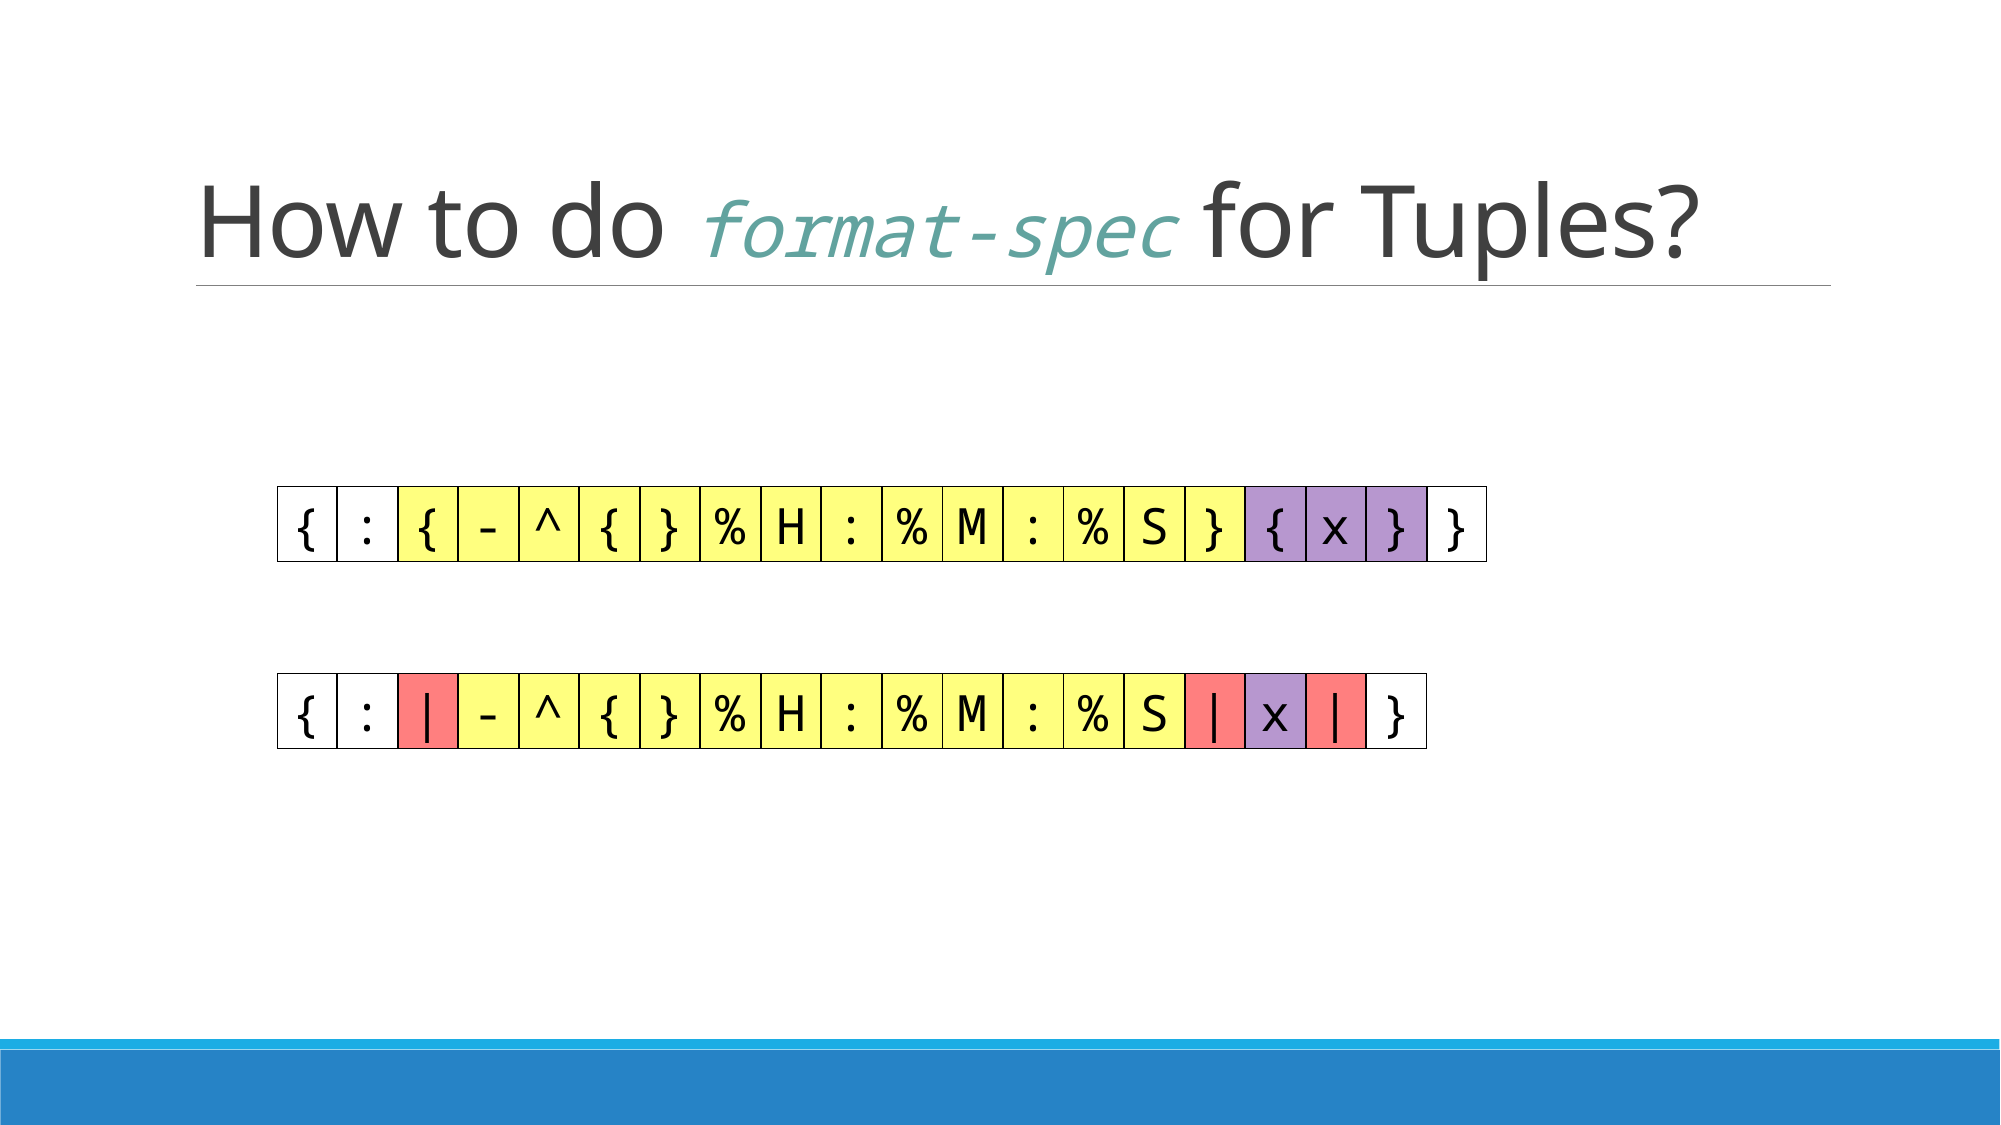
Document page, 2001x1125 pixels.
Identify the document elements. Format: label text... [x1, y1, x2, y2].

text_box { [277, 673, 337, 749]
text_box % [1063, 673, 1124, 749]
text_box H [761, 486, 821, 562]
text_box } [1185, 486, 1245, 562]
text_box } [1366, 673, 1427, 749]
text_box : [1003, 673, 1063, 749]
text_box M [942, 486, 1003, 562]
text_box { [579, 486, 640, 562]
title How to do format-spec for Tuples? [180, 47, 1830, 285]
text_box } [640, 486, 700, 562]
text_box M [942, 673, 1003, 749]
text_box { [398, 486, 458, 562]
text_box % [700, 486, 761, 562]
text_box S [1124, 486, 1185, 562]
text_box | [398, 673, 458, 749]
text_box { [277, 486, 337, 562]
text_box % [700, 673, 761, 749]
text_box : [821, 486, 882, 562]
text_box : [821, 673, 882, 749]
text_box } [1427, 486, 1487, 562]
text_box x [1306, 486, 1366, 562]
text_box { [579, 673, 640, 749]
text_box ^ [519, 673, 579, 749]
text_box | [1185, 673, 1245, 749]
text_box | [1306, 673, 1366, 749]
text_box } [640, 673, 700, 749]
text_box - [458, 486, 519, 562]
text_box : [1003, 486, 1063, 562]
text_box ^ [519, 486, 579, 562]
text_box % [882, 486, 942, 562]
text_box - [458, 673, 519, 749]
text_box % [882, 673, 942, 749]
text_box x [1245, 673, 1306, 749]
text_box } [1366, 486, 1427, 562]
text_box : [337, 673, 398, 749]
text_box : [337, 486, 398, 562]
text_box H [761, 673, 821, 749]
text_box % [1063, 486, 1124, 562]
text_box S [1124, 673, 1185, 749]
text_box { [1245, 486, 1306, 562]
